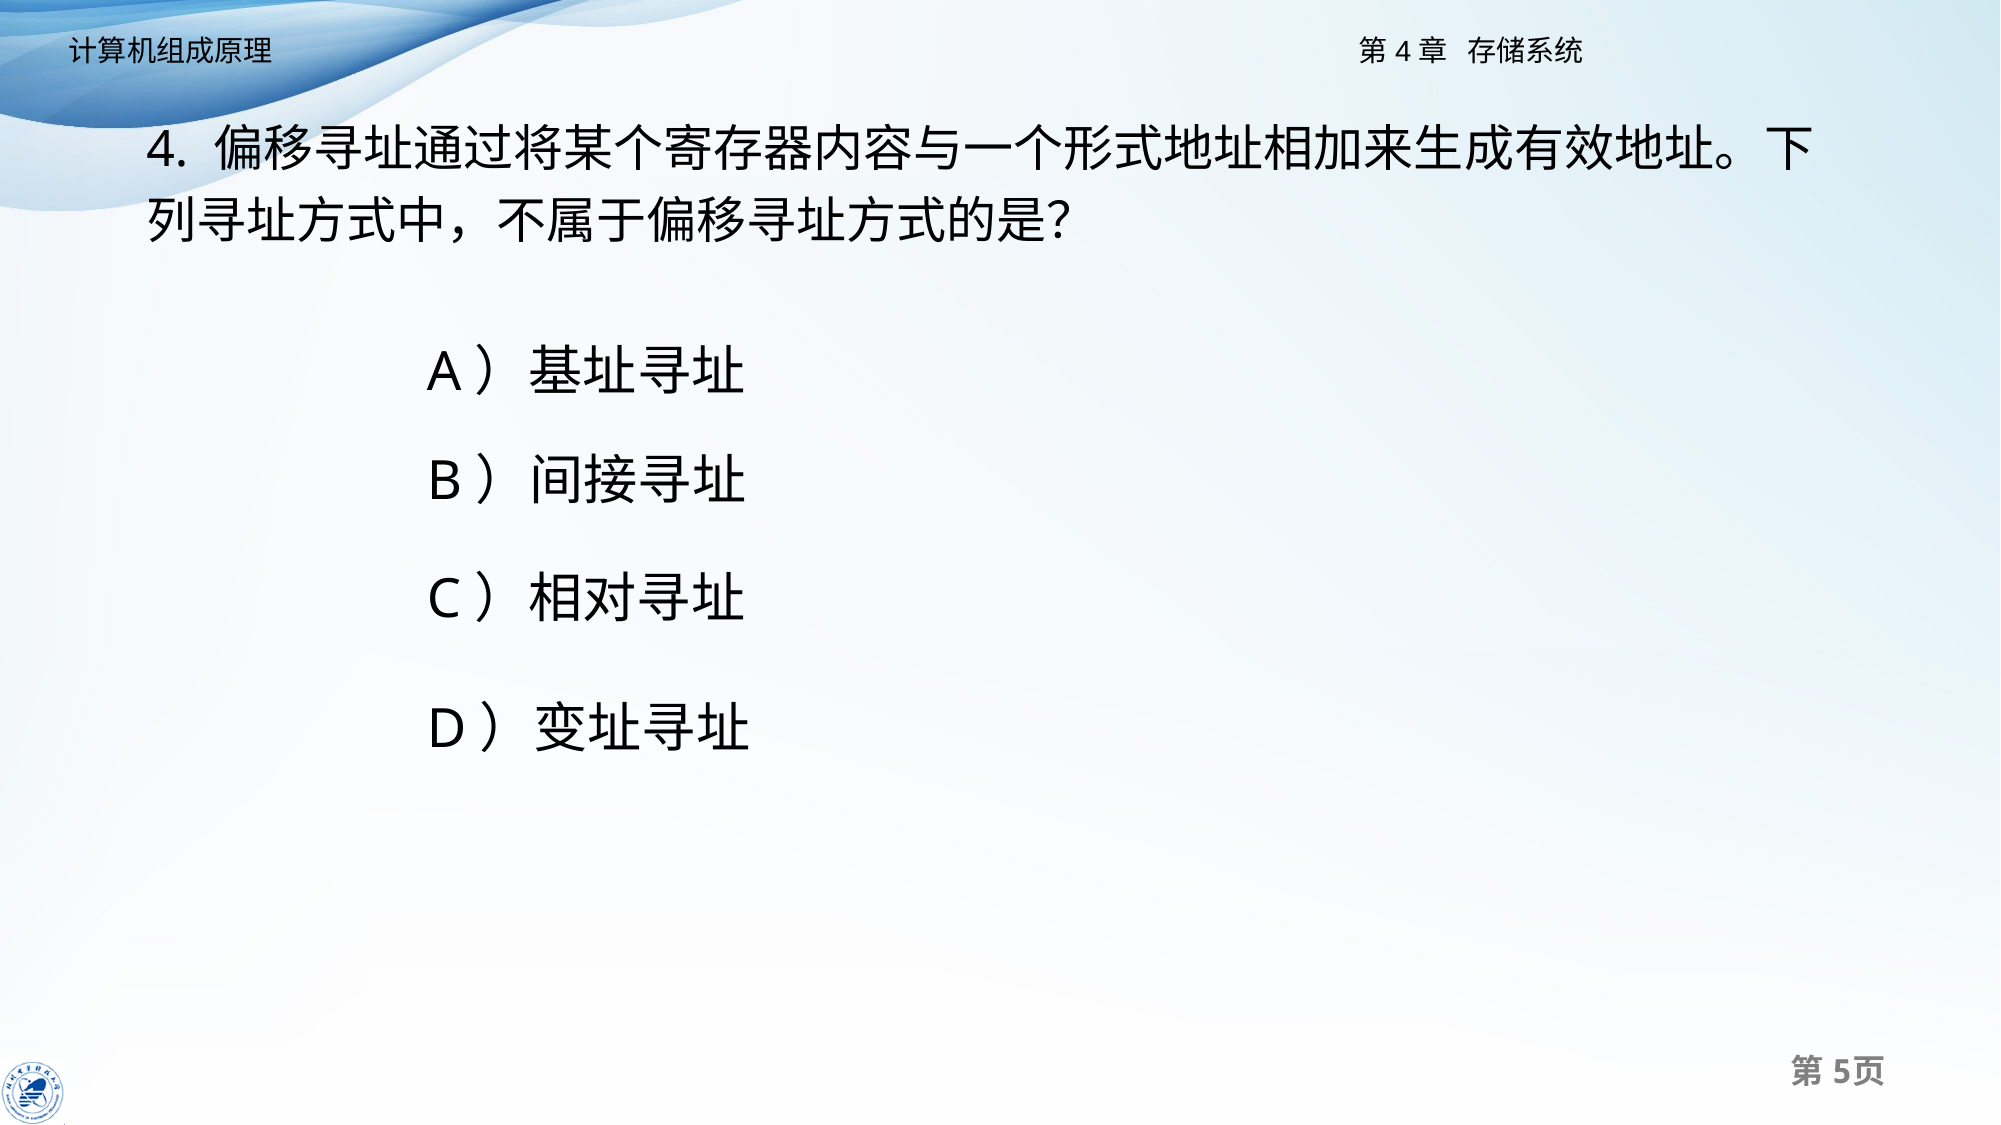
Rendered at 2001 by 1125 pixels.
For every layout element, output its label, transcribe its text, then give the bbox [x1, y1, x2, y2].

text_box B）间接寻址 [412, 407, 1069, 525]
text_box D）变址寻址 [412, 655, 1069, 797]
text_box A）基址寻址 [412, 298, 1069, 407]
text_box C）相对寻址 [412, 525, 1069, 655]
picture [0, 0, 2001, 1125]
text_box 4. 偏移寻址通过将某个寄存器内容与一个形式地址相加来生成有效地址。下列寻址方式中，不属于偏移寻址方式的是？ [131, 97, 1869, 256]
